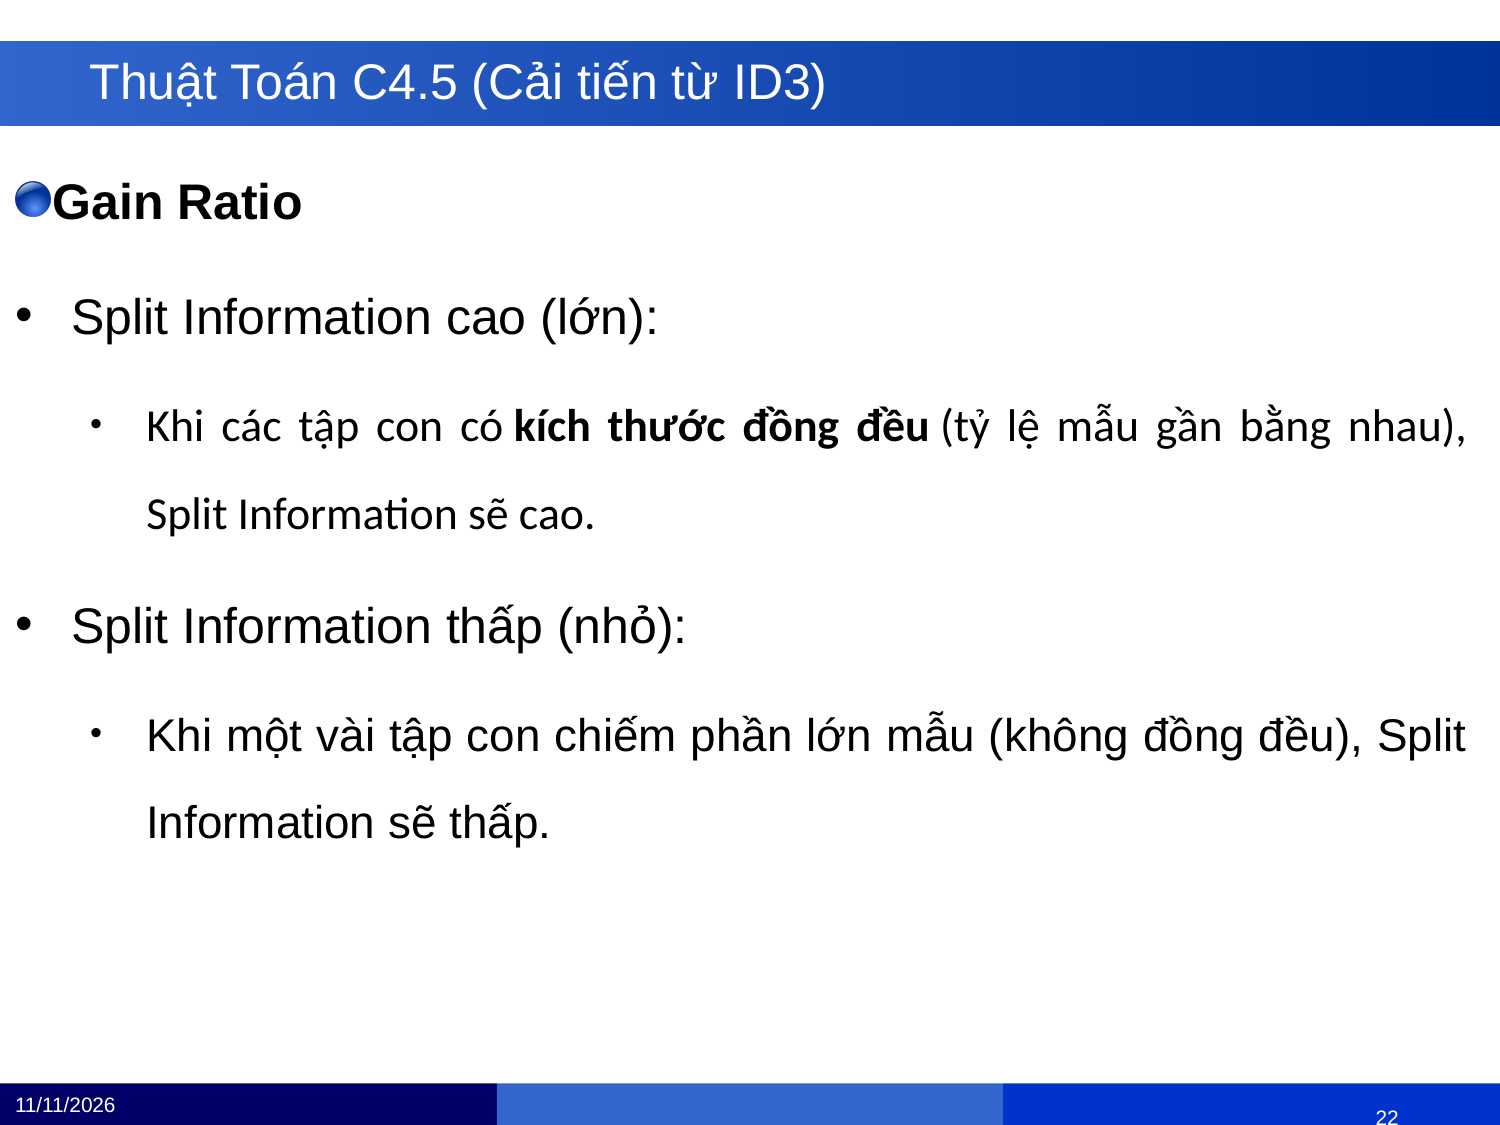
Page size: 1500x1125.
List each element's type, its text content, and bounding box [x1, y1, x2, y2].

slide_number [0, 1083, 496, 1125]
slide_number 21 [1003, 1083, 1500, 1125]
footer [496, 1083, 1003, 1125]
picture [15, 181, 51, 217]
list Gain Ratio Split Information cao (lớn): Khi các tập con có kích thước đồng đều (tỷ lệ mẫu gần bằng nhau), Split Information sẽ cao. Split Information thấp (nhỏ): Khi một vài tập con chiếm phần lớn mẫu (không đồng đều), Split Information sẽ thấp. [0, 126, 1483, 1083]
title Thuật Toán C4.5 (Cải tiến từ ID3) [0, 41, 1500, 126]
